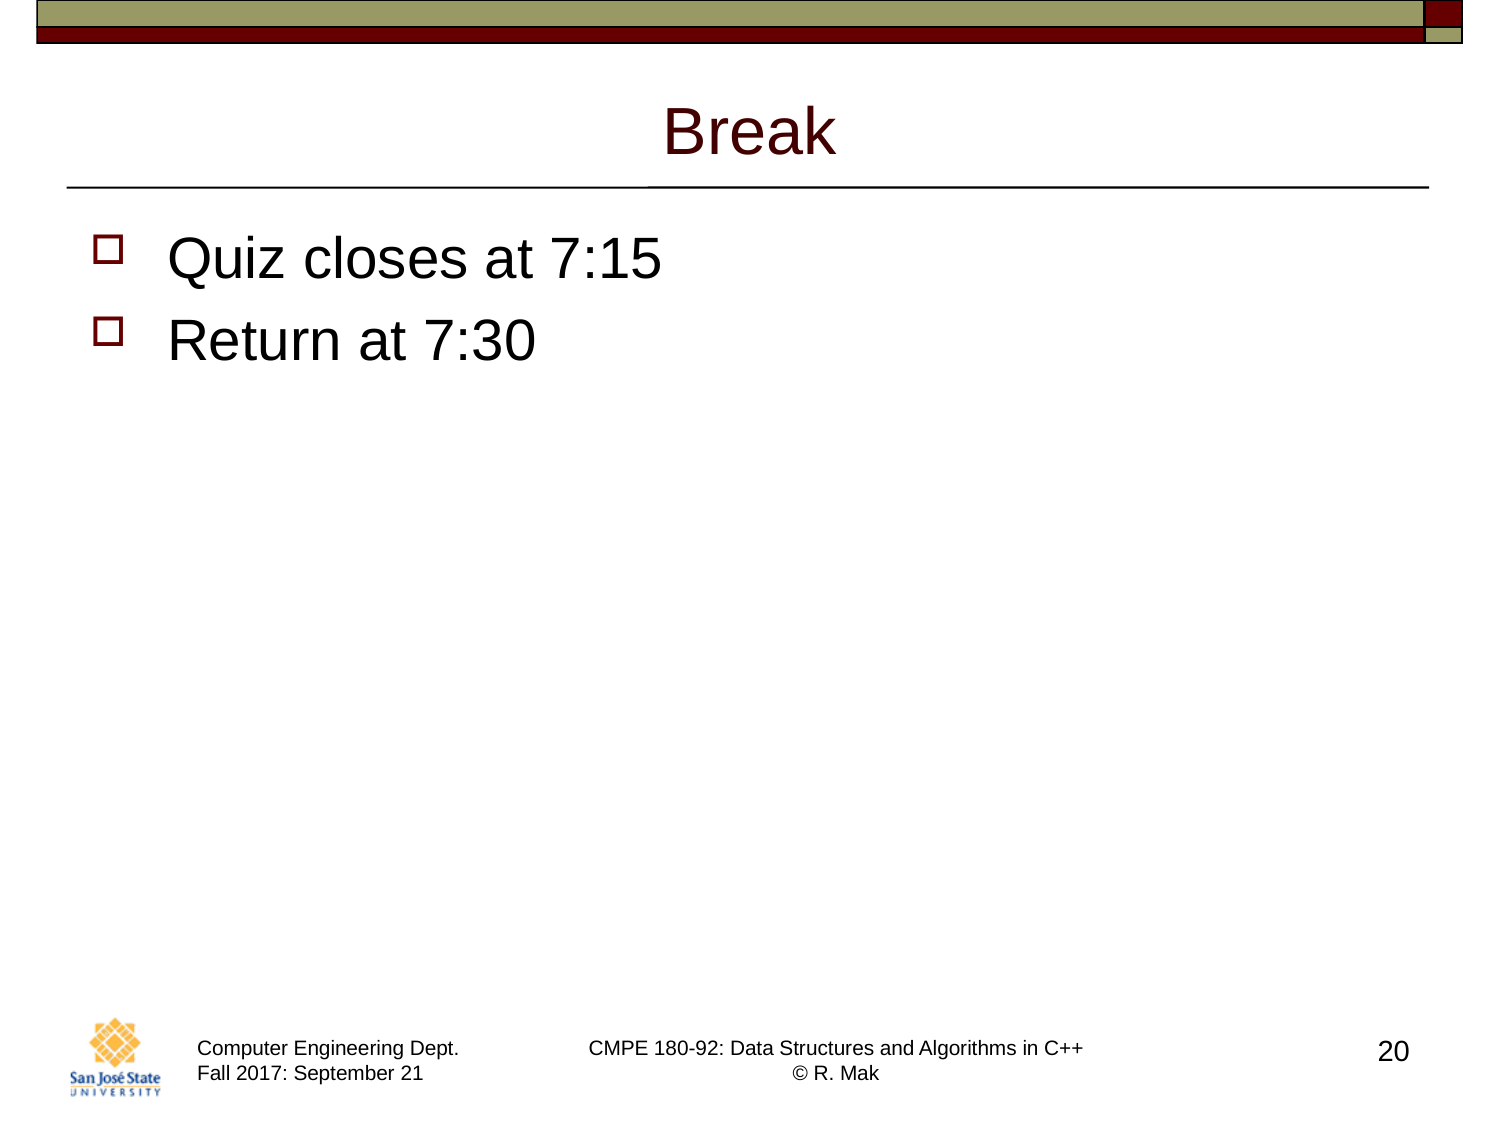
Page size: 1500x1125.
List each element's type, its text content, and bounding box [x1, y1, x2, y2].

picture [60, 1012, 166, 1112]
title Break [75, 67, 1425, 175]
slide_number 20 [1112, 1025, 1425, 1100]
list Quiz closes at 7:15 Return at 7:30 [75, 212, 1425, 1006]
